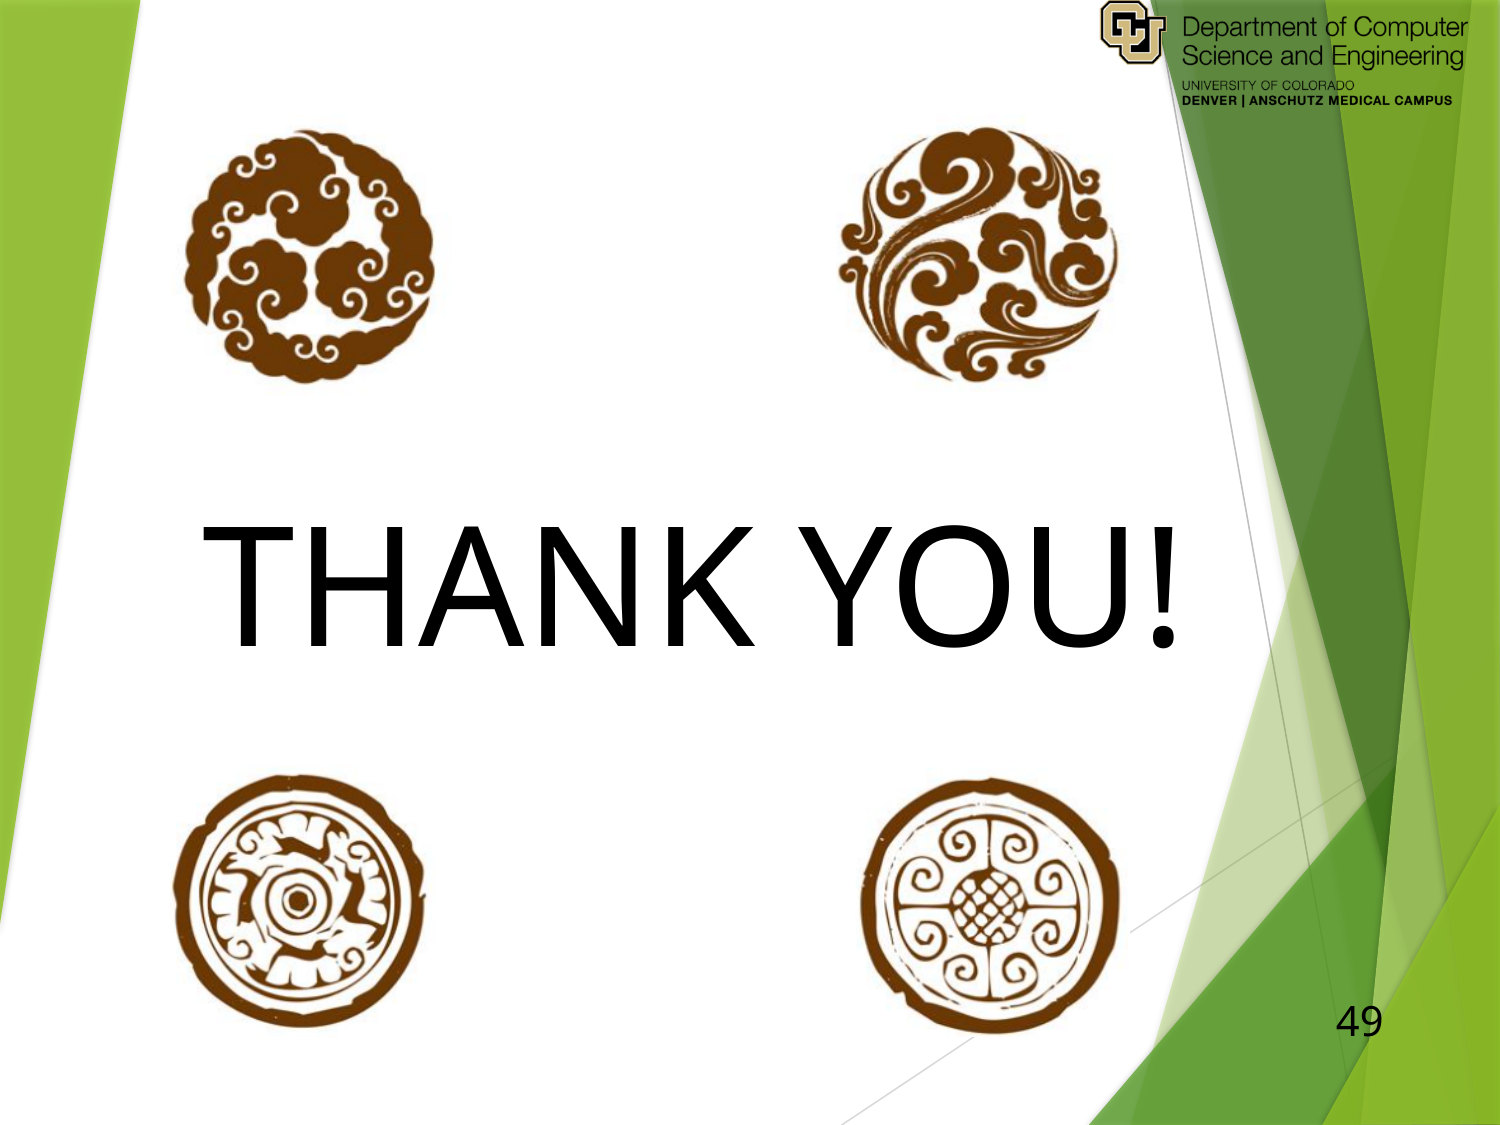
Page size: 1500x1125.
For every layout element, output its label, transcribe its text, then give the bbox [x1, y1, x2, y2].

picture [835, 0, 1469, 399]
picture [854, 763, 1130, 1038]
slide_number 49 [1284, 993, 1399, 1053]
picture [170, 107, 453, 399]
picture [169, 764, 435, 1039]
text_box THANK YOU! [188, 471, 1310, 687]
